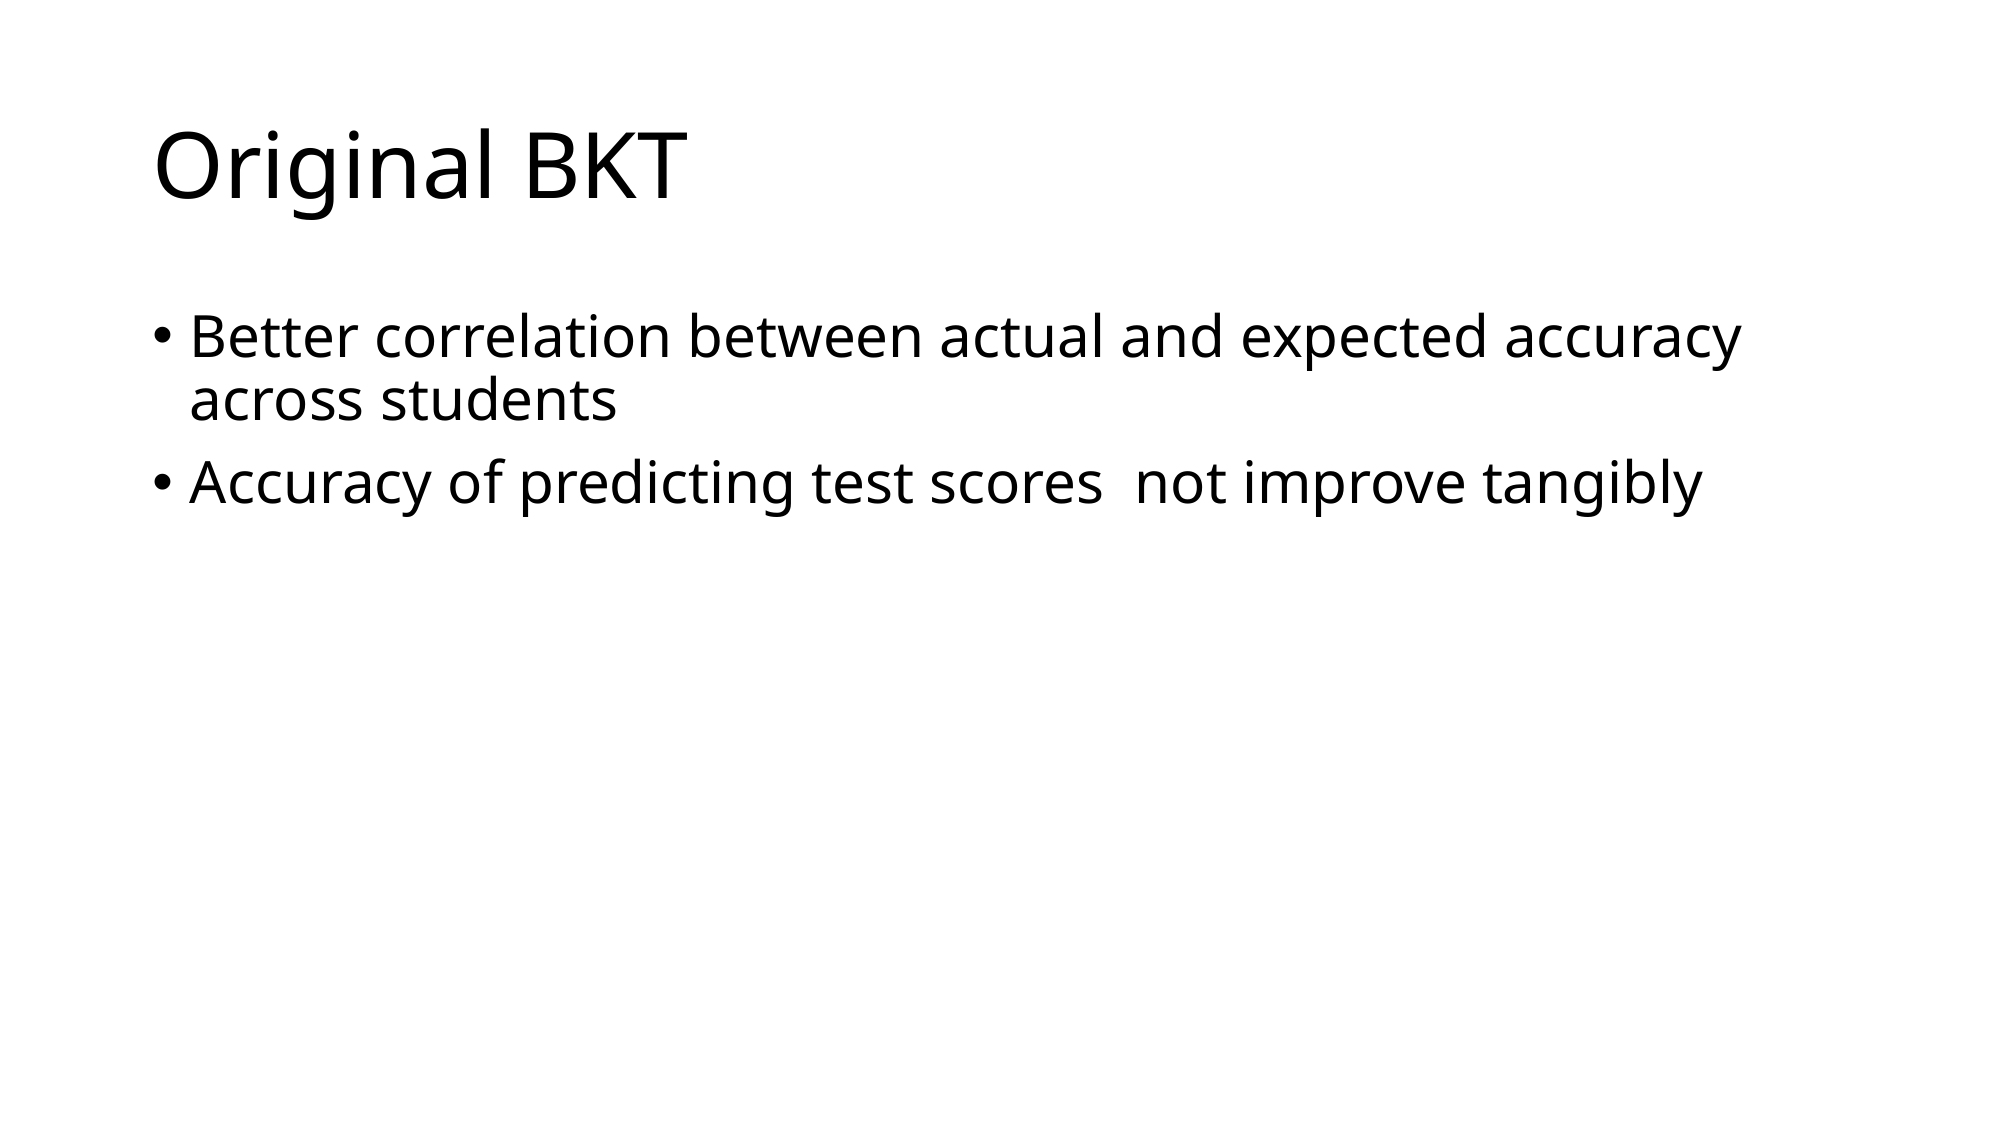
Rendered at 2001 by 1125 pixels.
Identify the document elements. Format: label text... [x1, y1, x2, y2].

list Better correlation between actual and expected accuracy across students Accuracy of predicting test scores not improve tangibly [137, 299, 1863, 1014]
title Original BKT [137, 59, 1863, 278]
